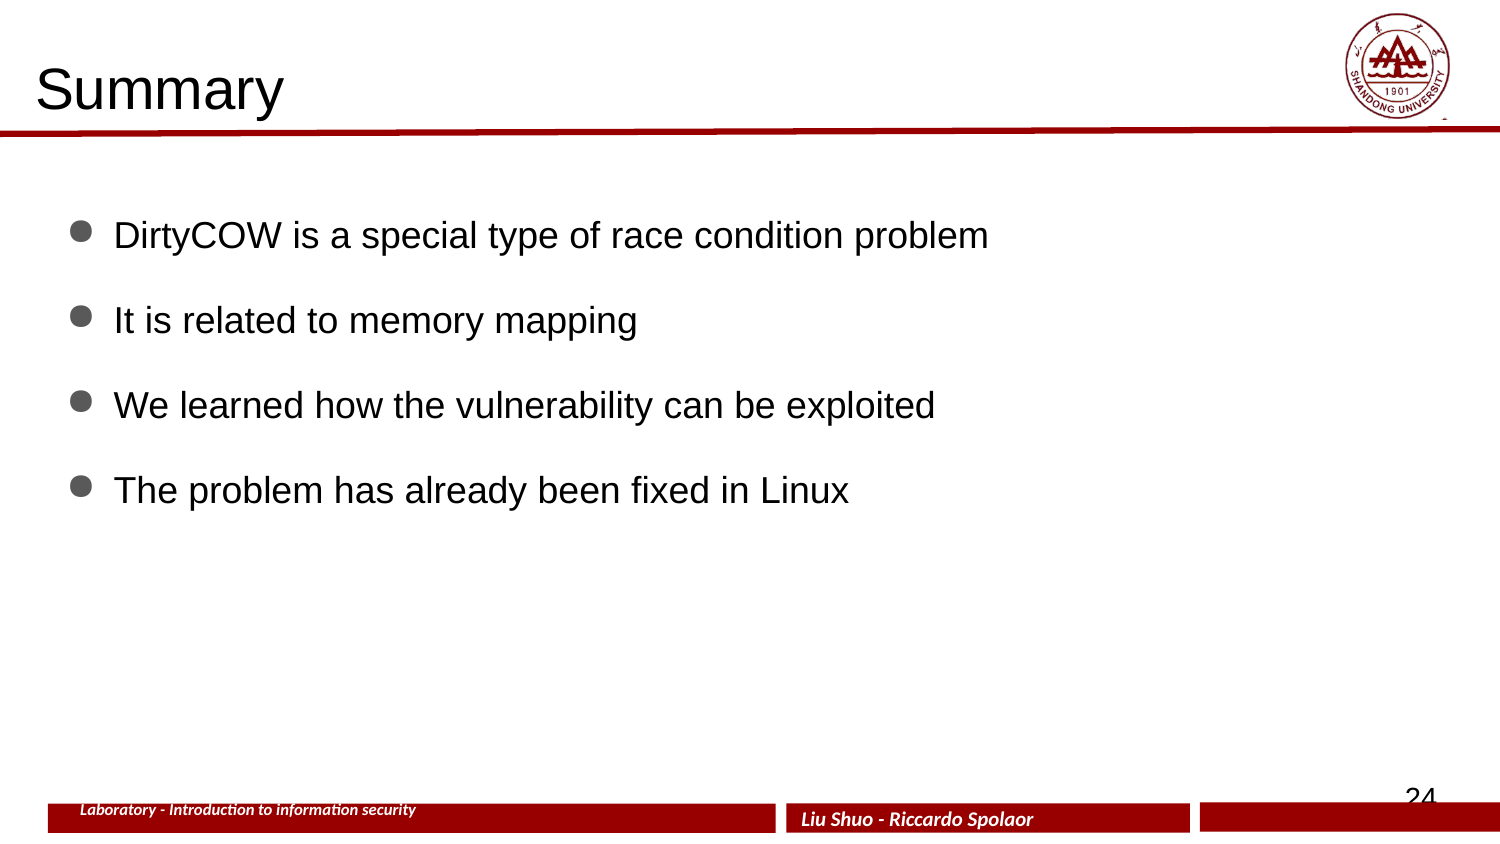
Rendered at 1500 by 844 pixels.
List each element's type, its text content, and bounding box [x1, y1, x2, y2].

picture [1345, 12, 1450, 120]
list DirtyCOW is a special type of race condition problem It is related to memory mapping We learned how the vulnerability can be exploited The problem has already been fixed in Linux [51, 189, 1449, 750]
title Summary [19, 35, 1418, 130]
